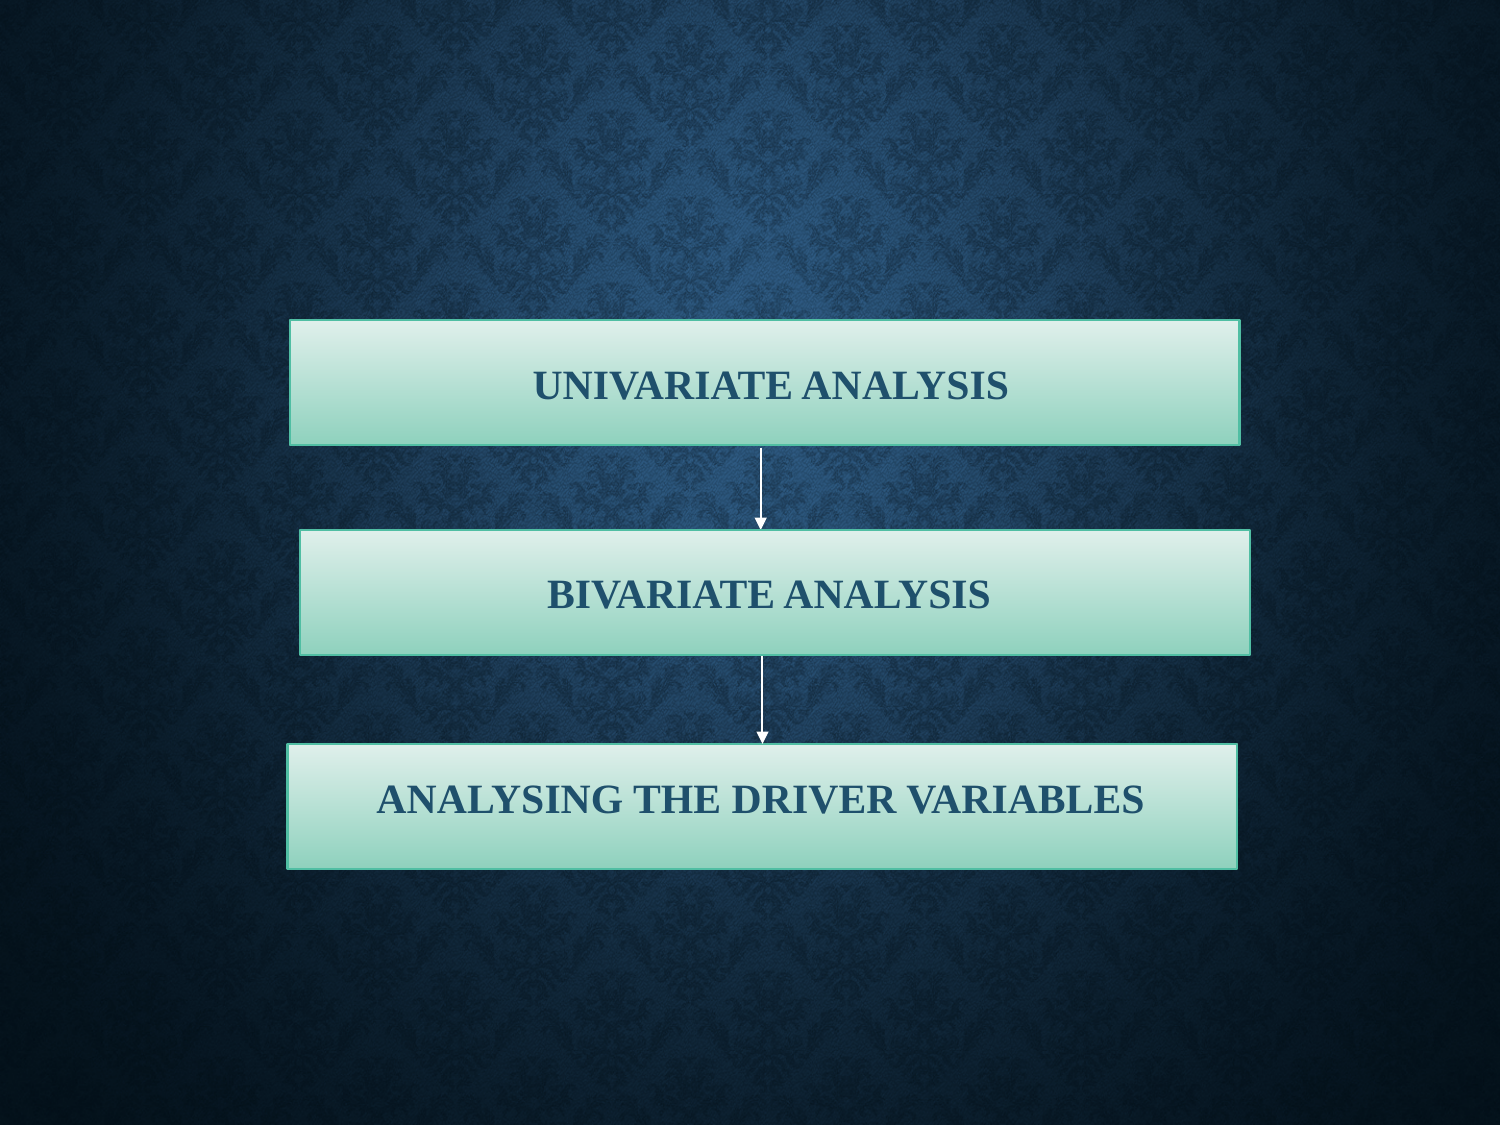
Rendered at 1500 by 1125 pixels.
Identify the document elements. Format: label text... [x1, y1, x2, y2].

text_box ANALYSING THE DRIVER VARIABLES [287, 764, 1234, 830]
text_box UNIVARIATE ANALYSIS [297, 350, 1244, 415]
text_box [286, 743, 1238, 870]
text_box [299, 529, 1251, 656]
text_box [289, 319, 1241, 446]
text_box BIVARIATE ANALYSIS [295, 559, 1243, 625]
